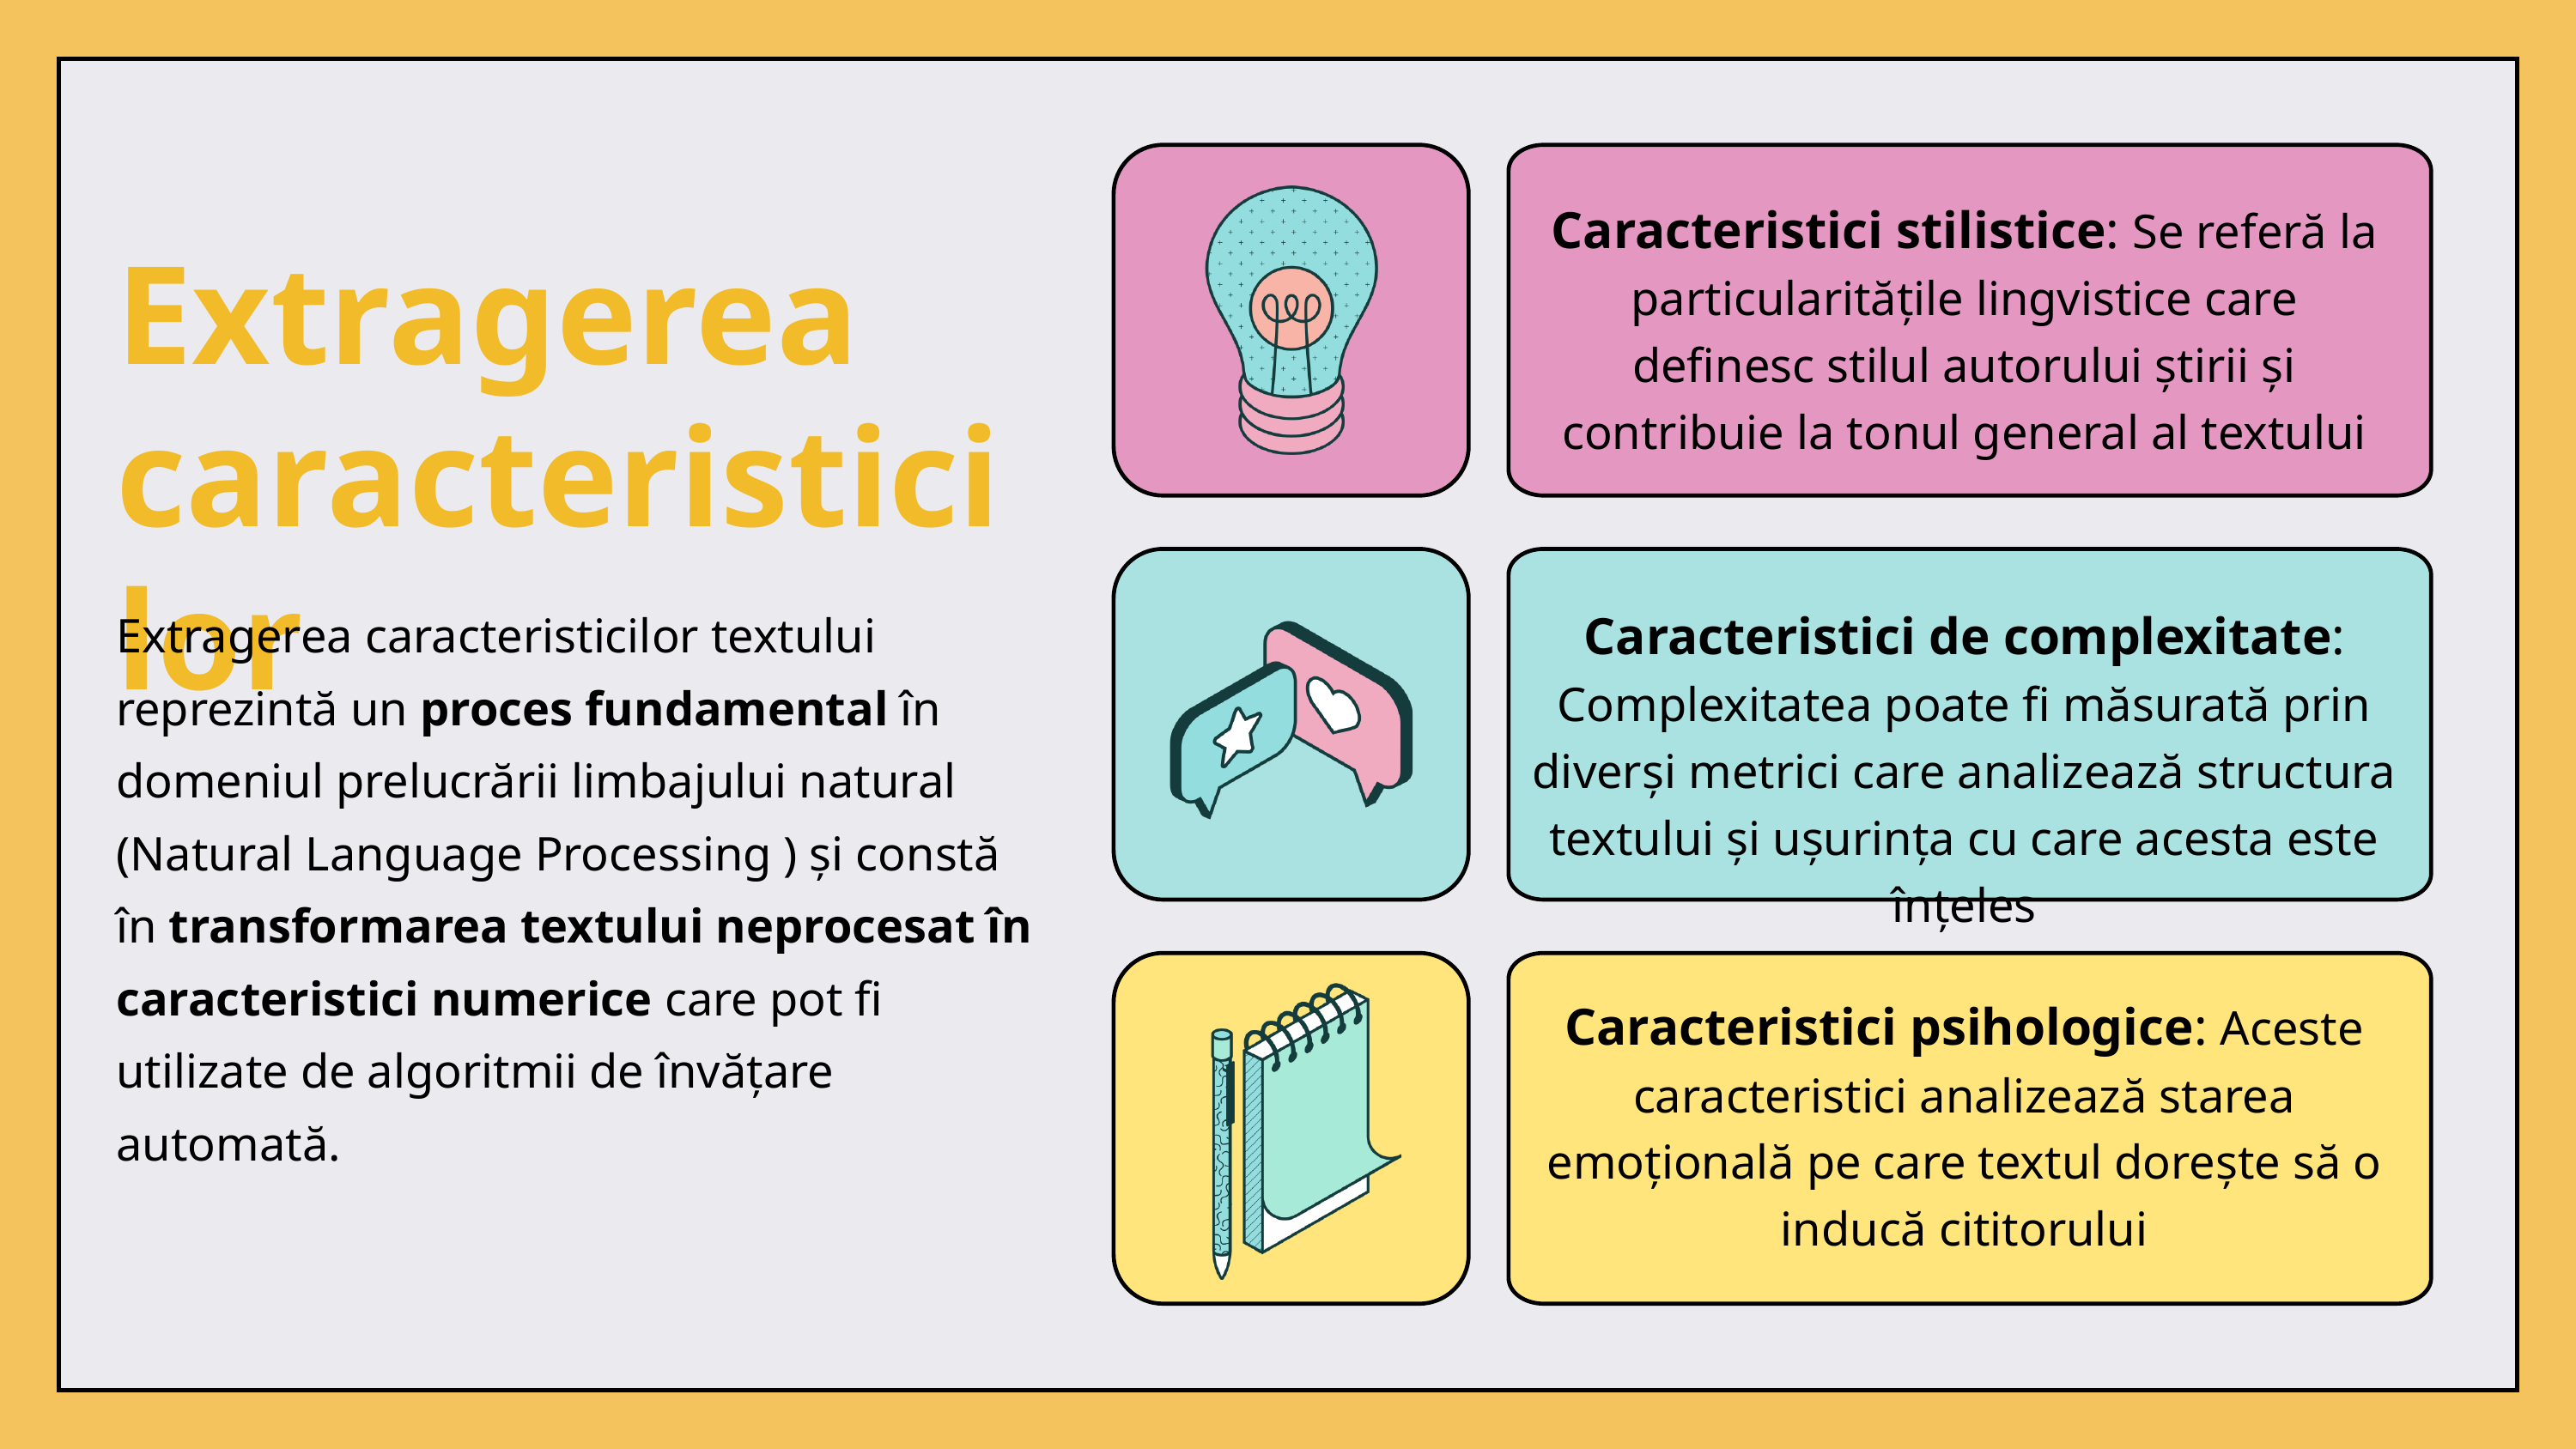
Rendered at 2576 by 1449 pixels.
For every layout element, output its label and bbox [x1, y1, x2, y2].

text_box [58, 38, 2518, 1391]
text_box [1508, 934, 2432, 1304]
text_box [1508, 530, 2432, 900]
text_box [1508, 126, 2432, 496]
text_box [1113, 530, 1469, 900]
text_box [1113, 934, 1469, 1304]
text_box [1113, 126, 1469, 496]
